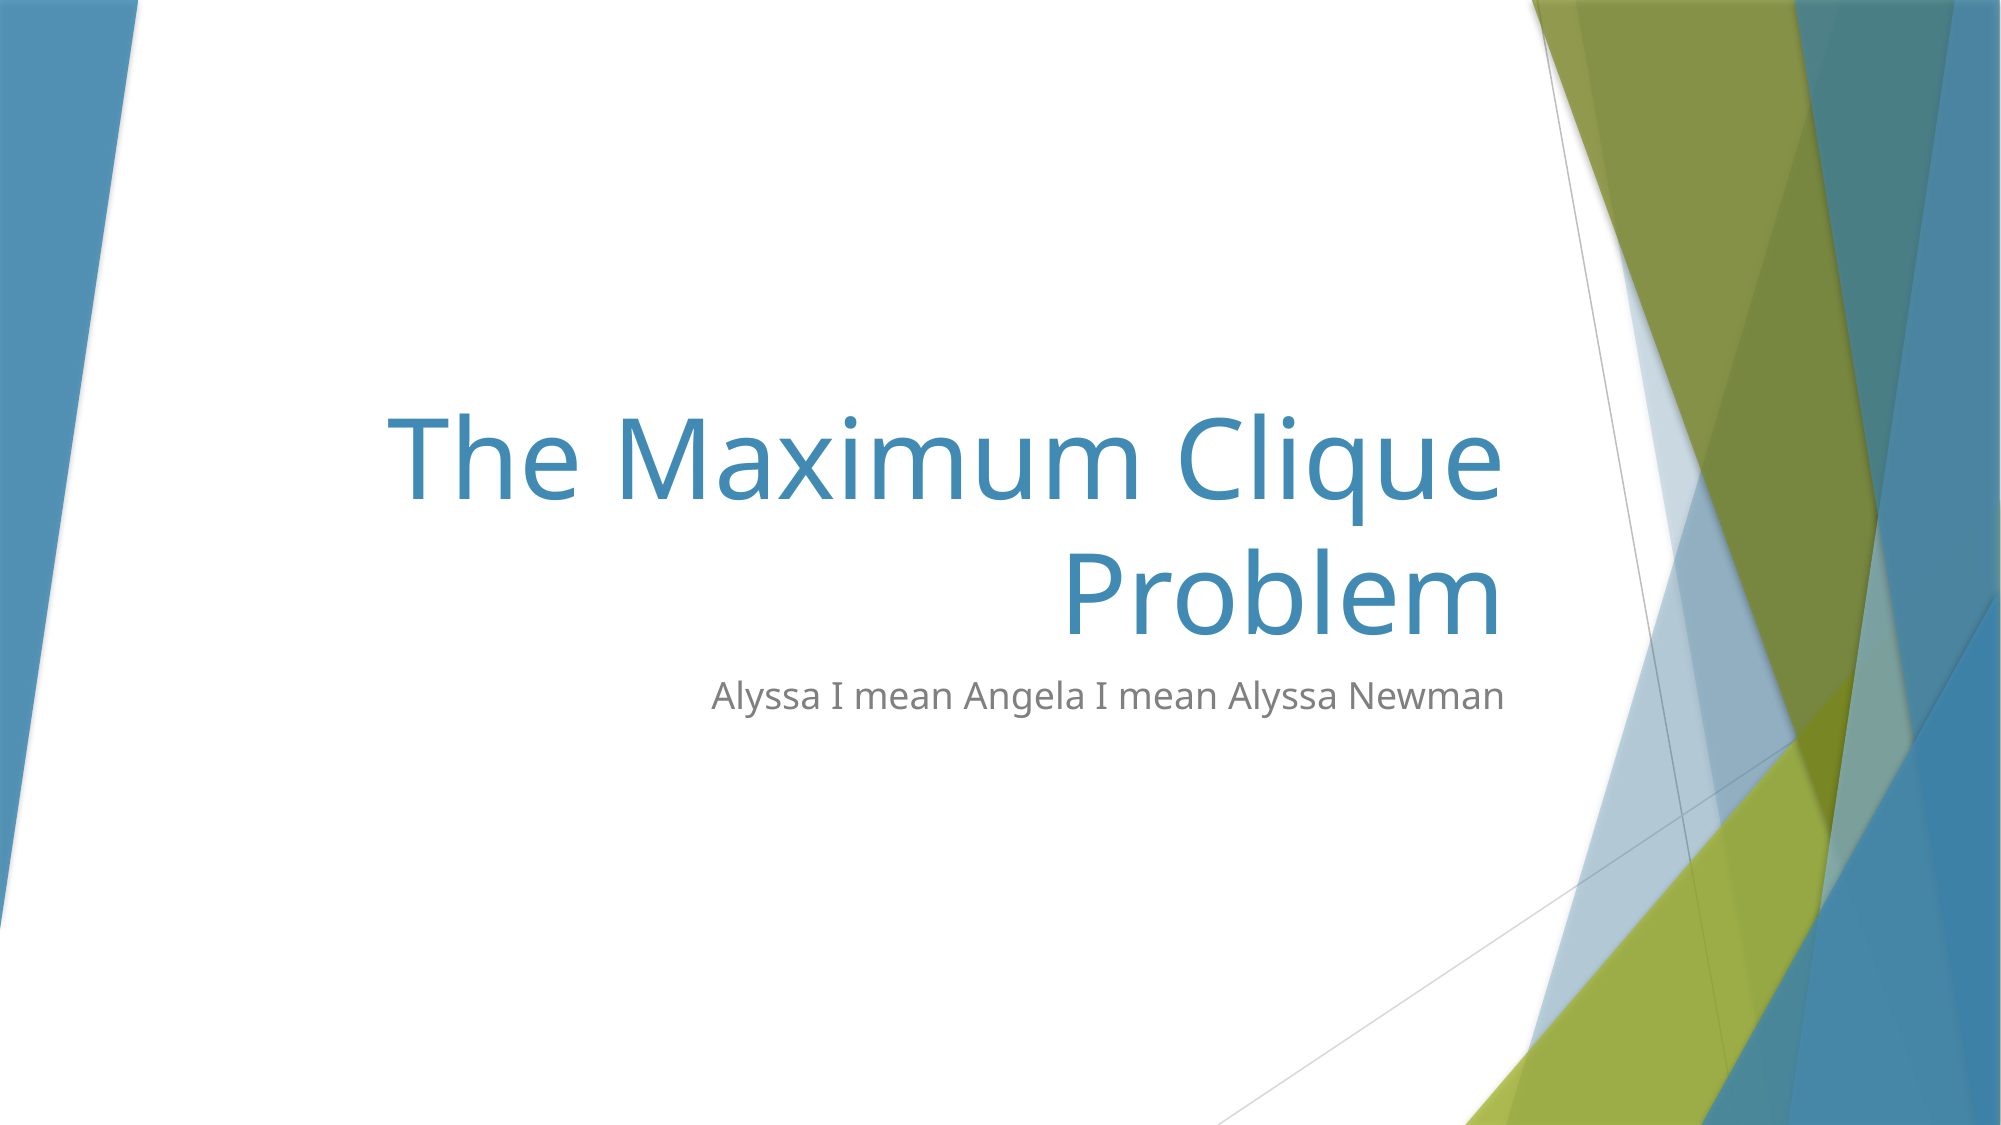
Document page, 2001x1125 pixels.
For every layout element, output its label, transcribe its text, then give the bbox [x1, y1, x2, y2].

subtitle Alyssa I mean Angela I mean Alyssa Newman [247, 664, 1522, 845]
title The Maximum Clique Problem [247, 394, 1522, 664]
